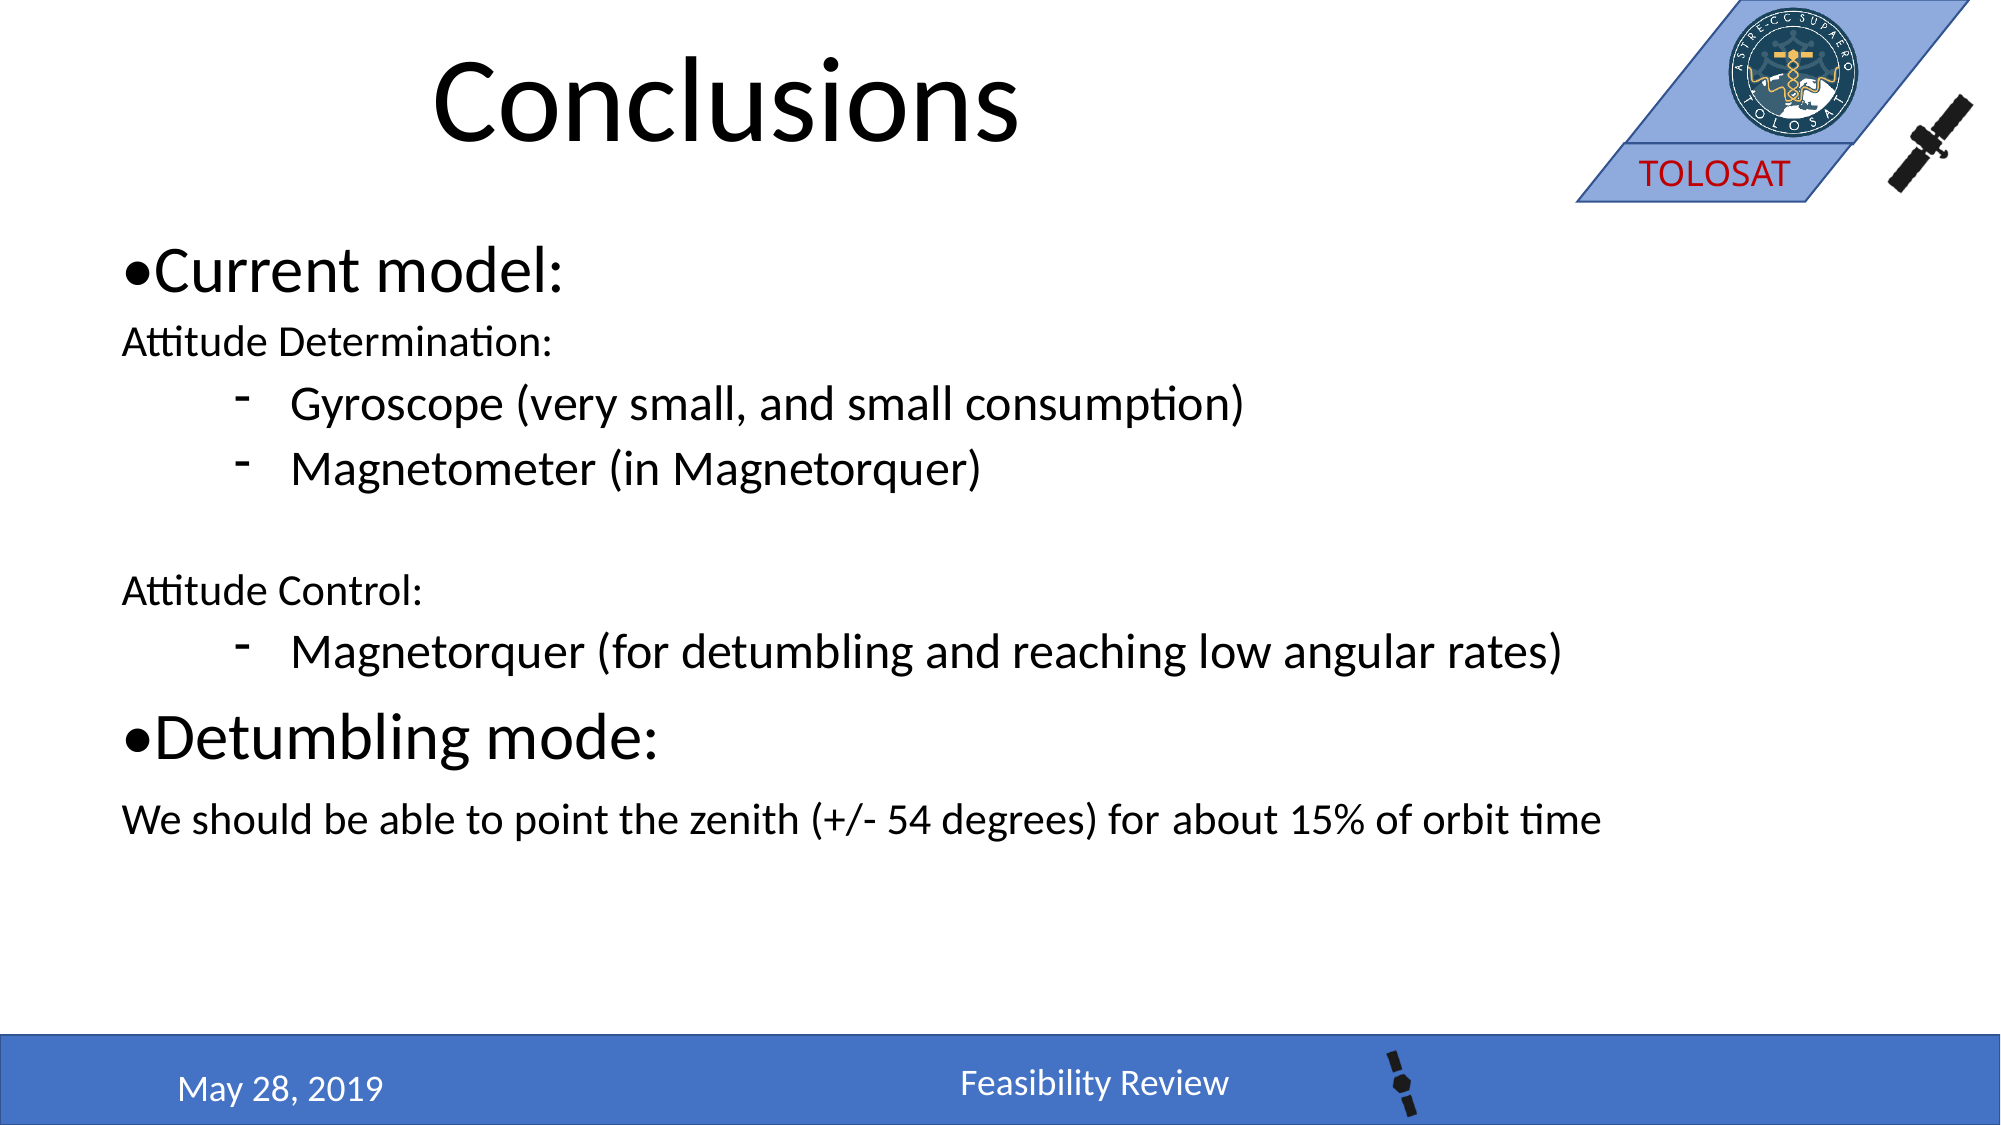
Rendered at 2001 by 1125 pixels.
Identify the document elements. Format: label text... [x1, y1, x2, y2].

picture [1703, 0, 2000, 245]
list •Current model: Attitude Determination: Gyroscope (very small, and small consumption) Magnetometer (in Magnetorquer) Attitude Control: Magnetorquer (for detumbling and reaching low angular rates) •Detumbling mode: We should be able to point the zenith (+/- 54 degrees) for about 15% of orbit time [101, 215, 1969, 957]
picture [1366, 1044, 1432, 1125]
title Conclusions [30, 16, 1425, 202]
